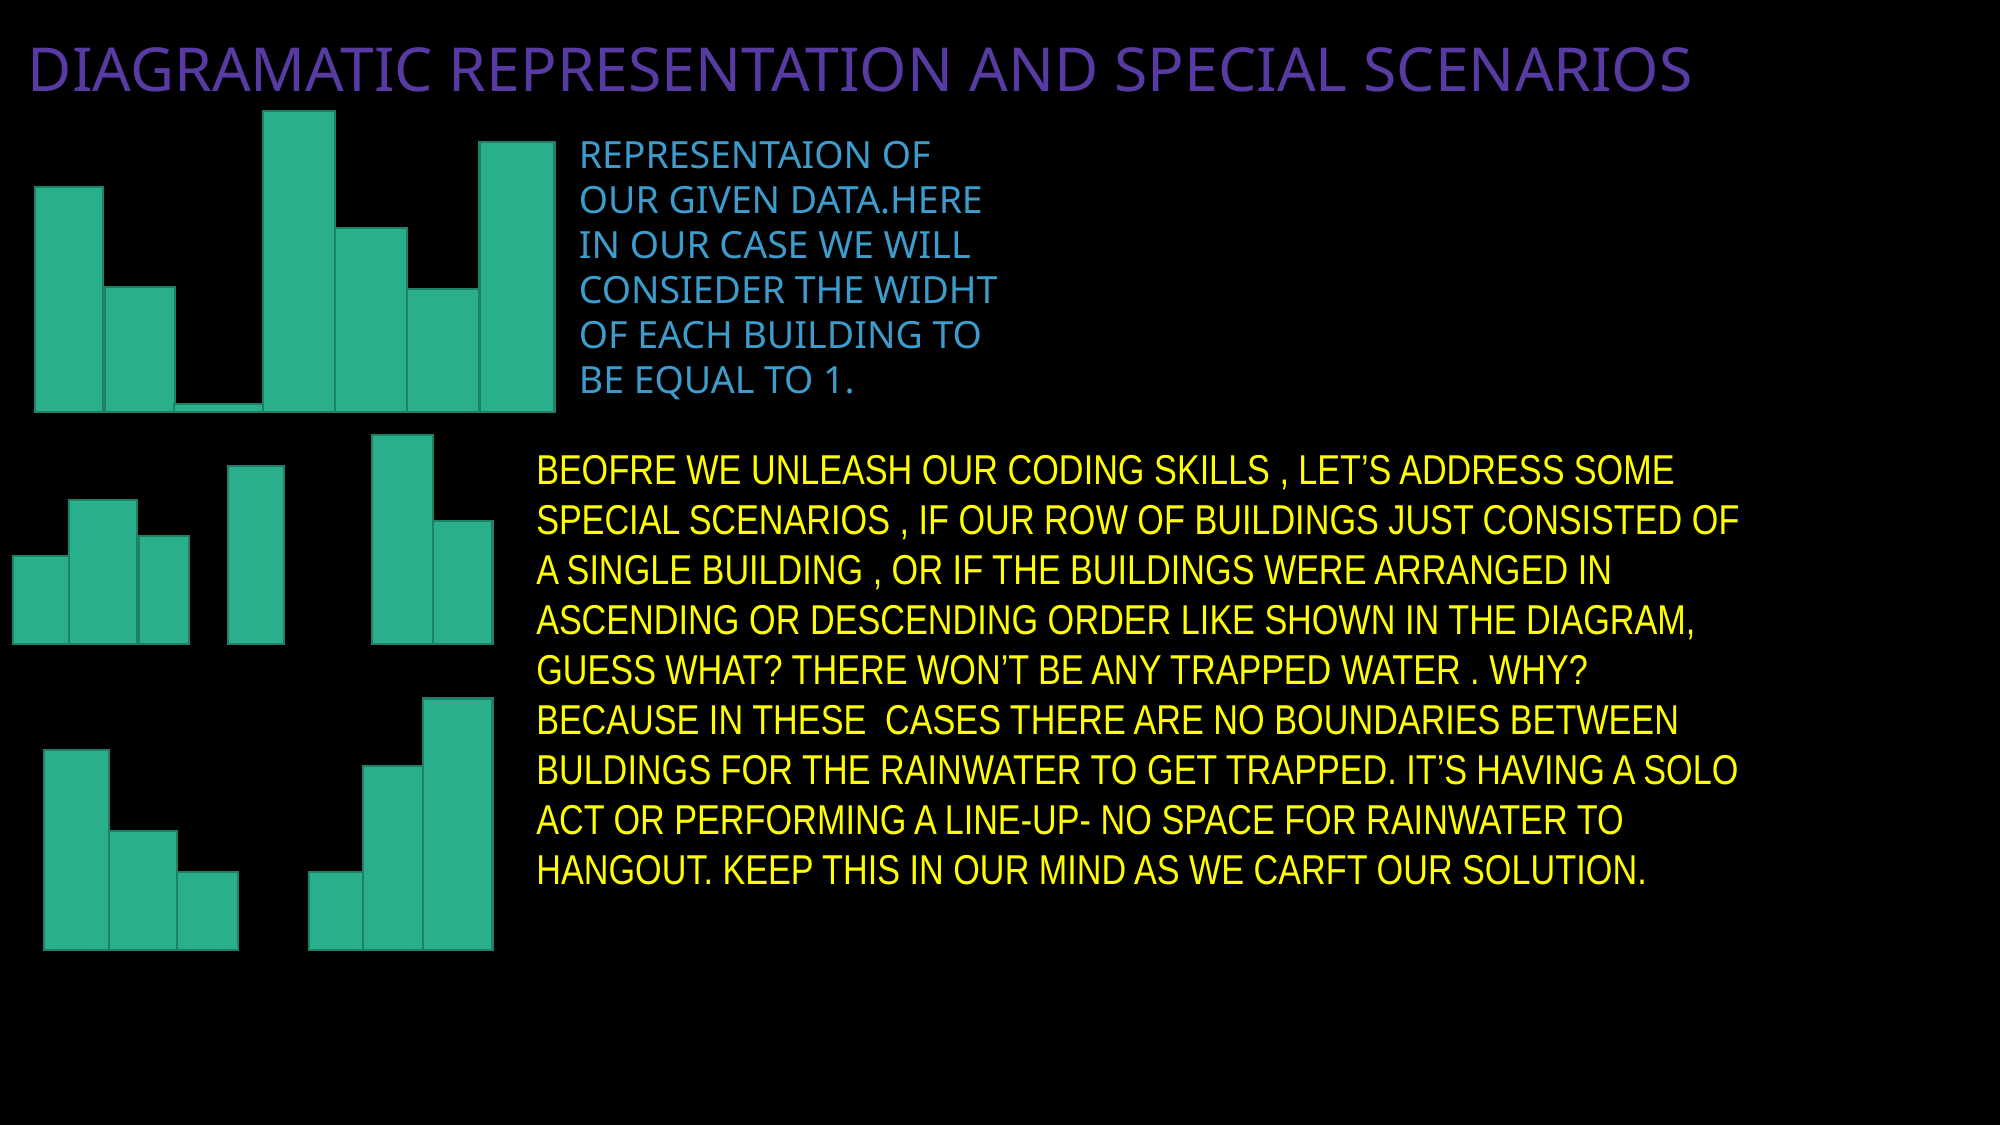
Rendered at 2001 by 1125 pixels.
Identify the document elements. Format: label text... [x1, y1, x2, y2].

text_box [104, 286, 176, 413]
text_box [432, 520, 494, 645]
text_box [138, 535, 190, 645]
text_box [371, 434, 434, 645]
text_box [422, 697, 494, 951]
text_box [262, 110, 336, 413]
text_box [406, 288, 478, 413]
text_box [68, 499, 138, 645]
text_box [108, 830, 178, 951]
text_box [362, 765, 422, 951]
text_box [176, 871, 239, 951]
text_box REPRESENTAION OF OUR GIVEN DATA.HERE IN OUR CASE WE WILL CONSIEDER THE WIDHT OF EACH BUILDING TO BE EQUAL TO 1. [564, 124, 1022, 409]
text_box [227, 465, 285, 645]
title DIAGRAMATIC REPRESENTATION AND SPECIAL SCENARIOS [12, 4, 1738, 140]
text_box [334, 227, 408, 413]
text_box [478, 141, 556, 413]
text_box [12, 555, 68, 645]
text_box [308, 871, 362, 951]
text_box [173, 403, 262, 413]
text_box [34, 186, 104, 413]
text_box BEOFRE WE UNLEASH OUR CODING SKILLS , LET’S ADDRESS SOME SPECIAL SCENARIOS , IF OUR ROW OF BUILDINGS JUST CONSISTED OF A SINGLE BUILDING , OR IF THE BUILDINGS WERE ARRANGED IN ASCENDING OR DESCENDING ORDER LIKE SHOWN IN THE DIAGRAM, GUESS WHAT? THERE WON’T BE ANY TRAPPED WATER . WHY? BECAUSE IN THESE CASES THERE ARE NO BOUNDARIES BETWEEN BULDINGS FOR THE RAINWATER TO GET TRAPPED. IT’S HAVING A SOLO ACT OR PERFORMING A LINE-UP- NO SPACE FOR RAINWATER TO HANGOUT. KEEP THIS IN OUR MIND AS WE CARFT OUR SOLUTION. [521, 435, 1770, 901]
text_box [43, 749, 110, 951]
